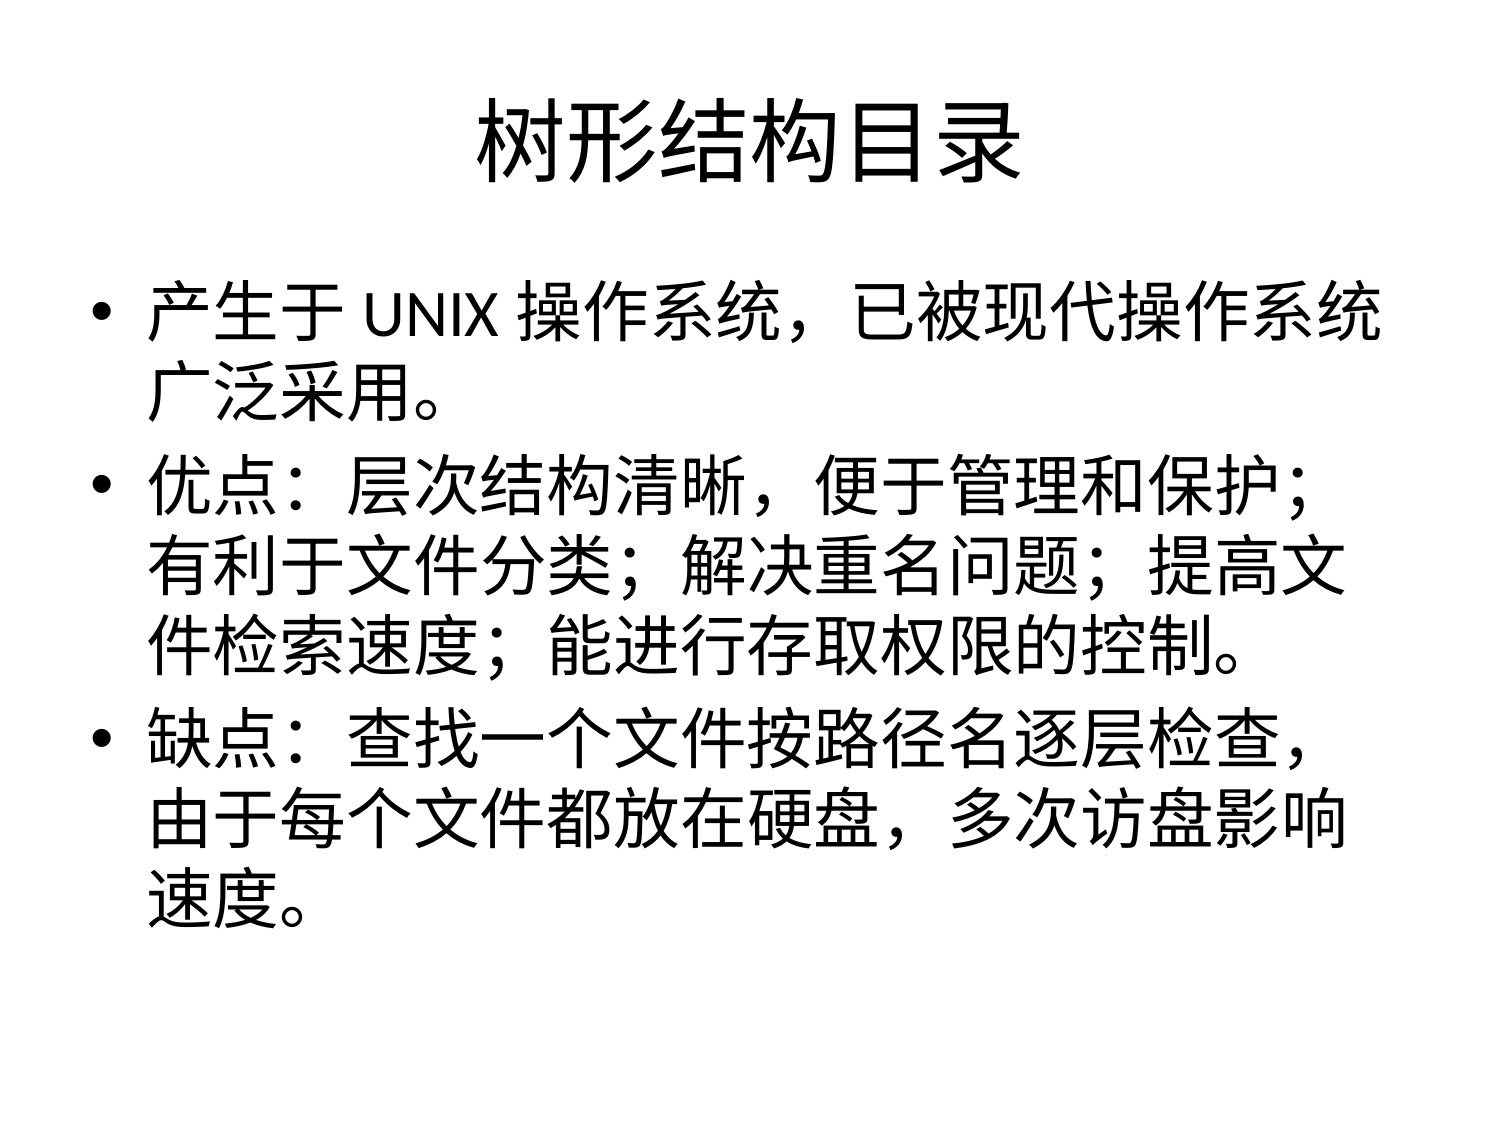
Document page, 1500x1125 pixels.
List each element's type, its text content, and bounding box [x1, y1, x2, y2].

list 产生于UNIX操作系统，已被现代操作系统广泛采用。 优点：层次结构清晰，便于管理和保护；有利于文件分类；解决重名问题；提高文件检索速度；能进行存取权限的控制。 缺点：查找一个文件按路径名逐层检查，由于每个文件都放在硬盘，多次访盘影响速度。 [75, 262, 1425, 1005]
title 树形结构目录 [75, 45, 1425, 233]
